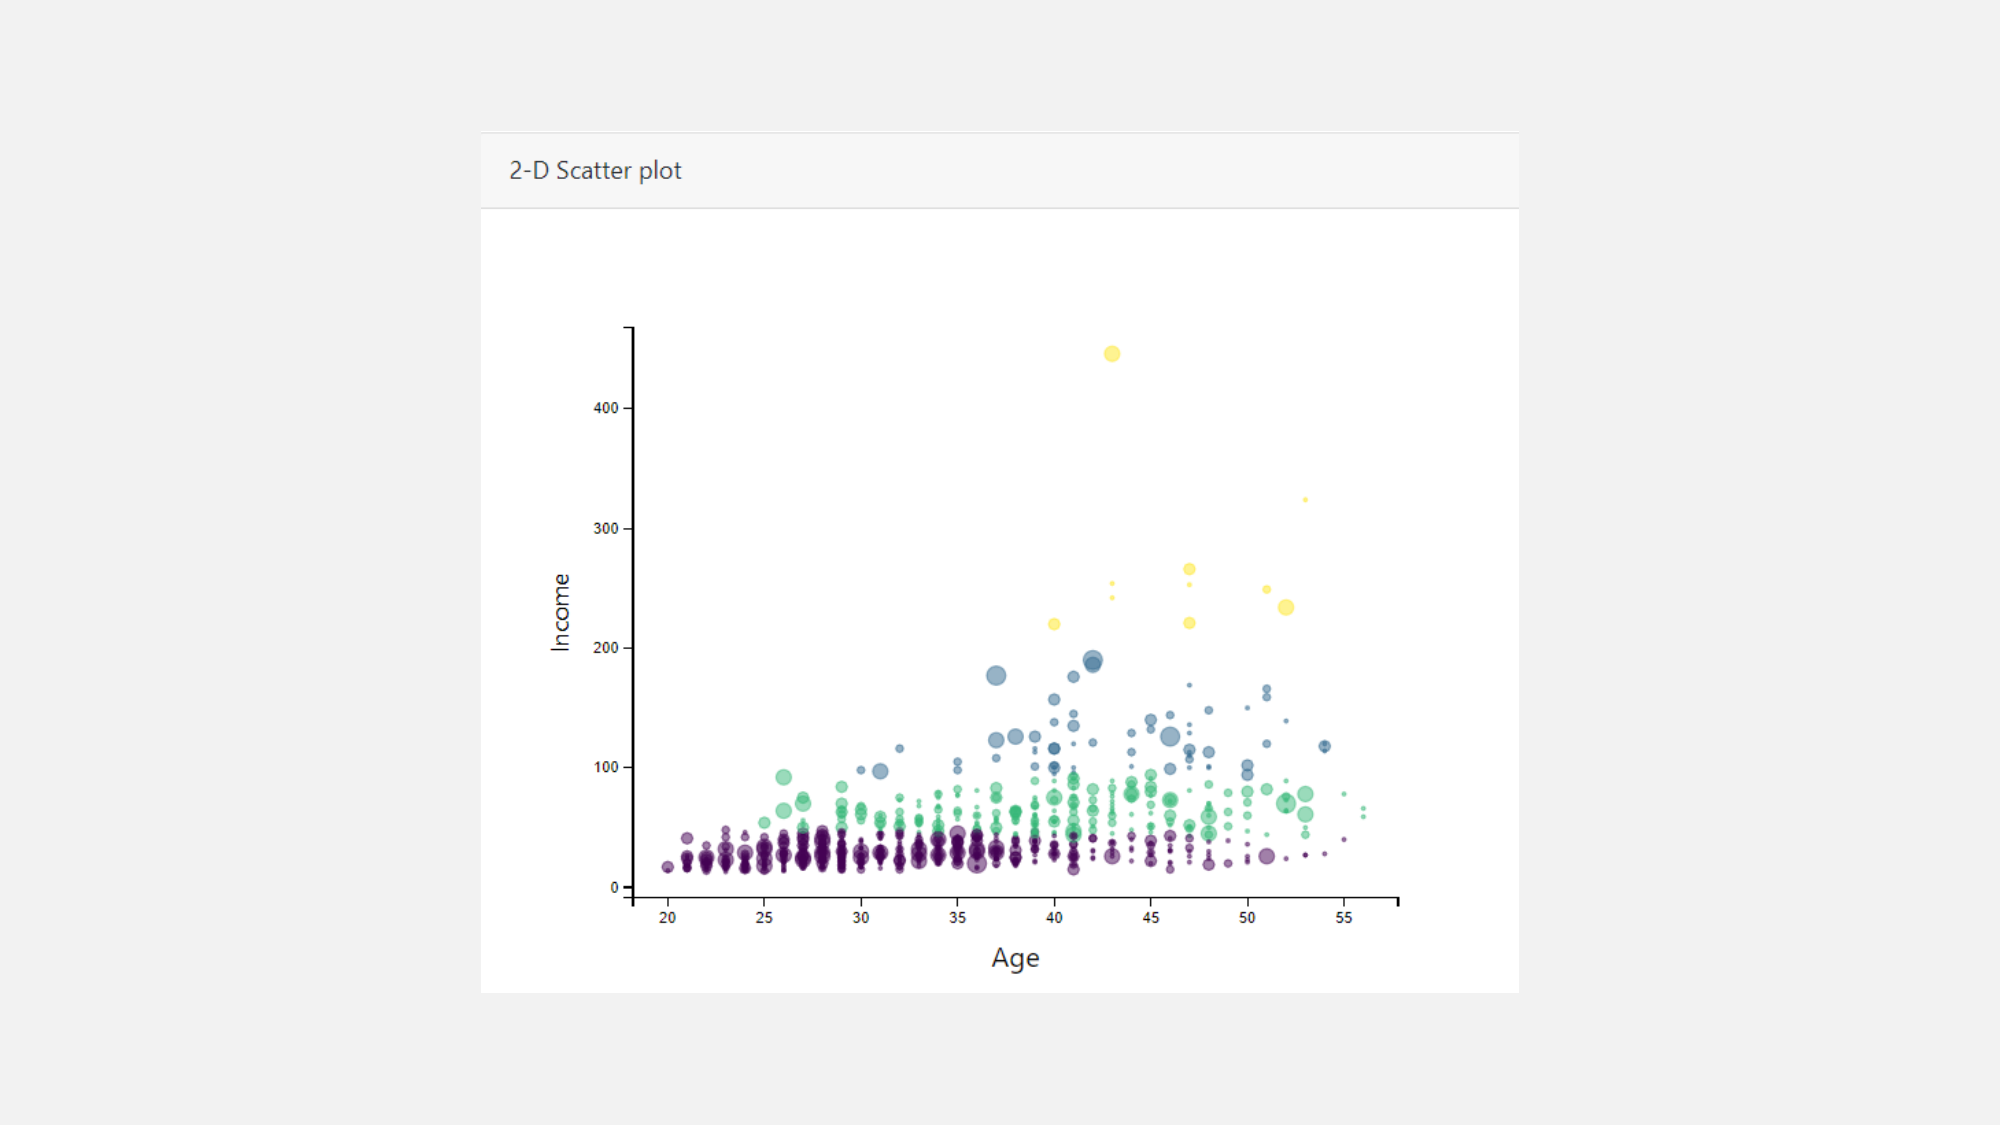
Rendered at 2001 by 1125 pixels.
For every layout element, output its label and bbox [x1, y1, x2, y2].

picture [481, 131, 1519, 993]
